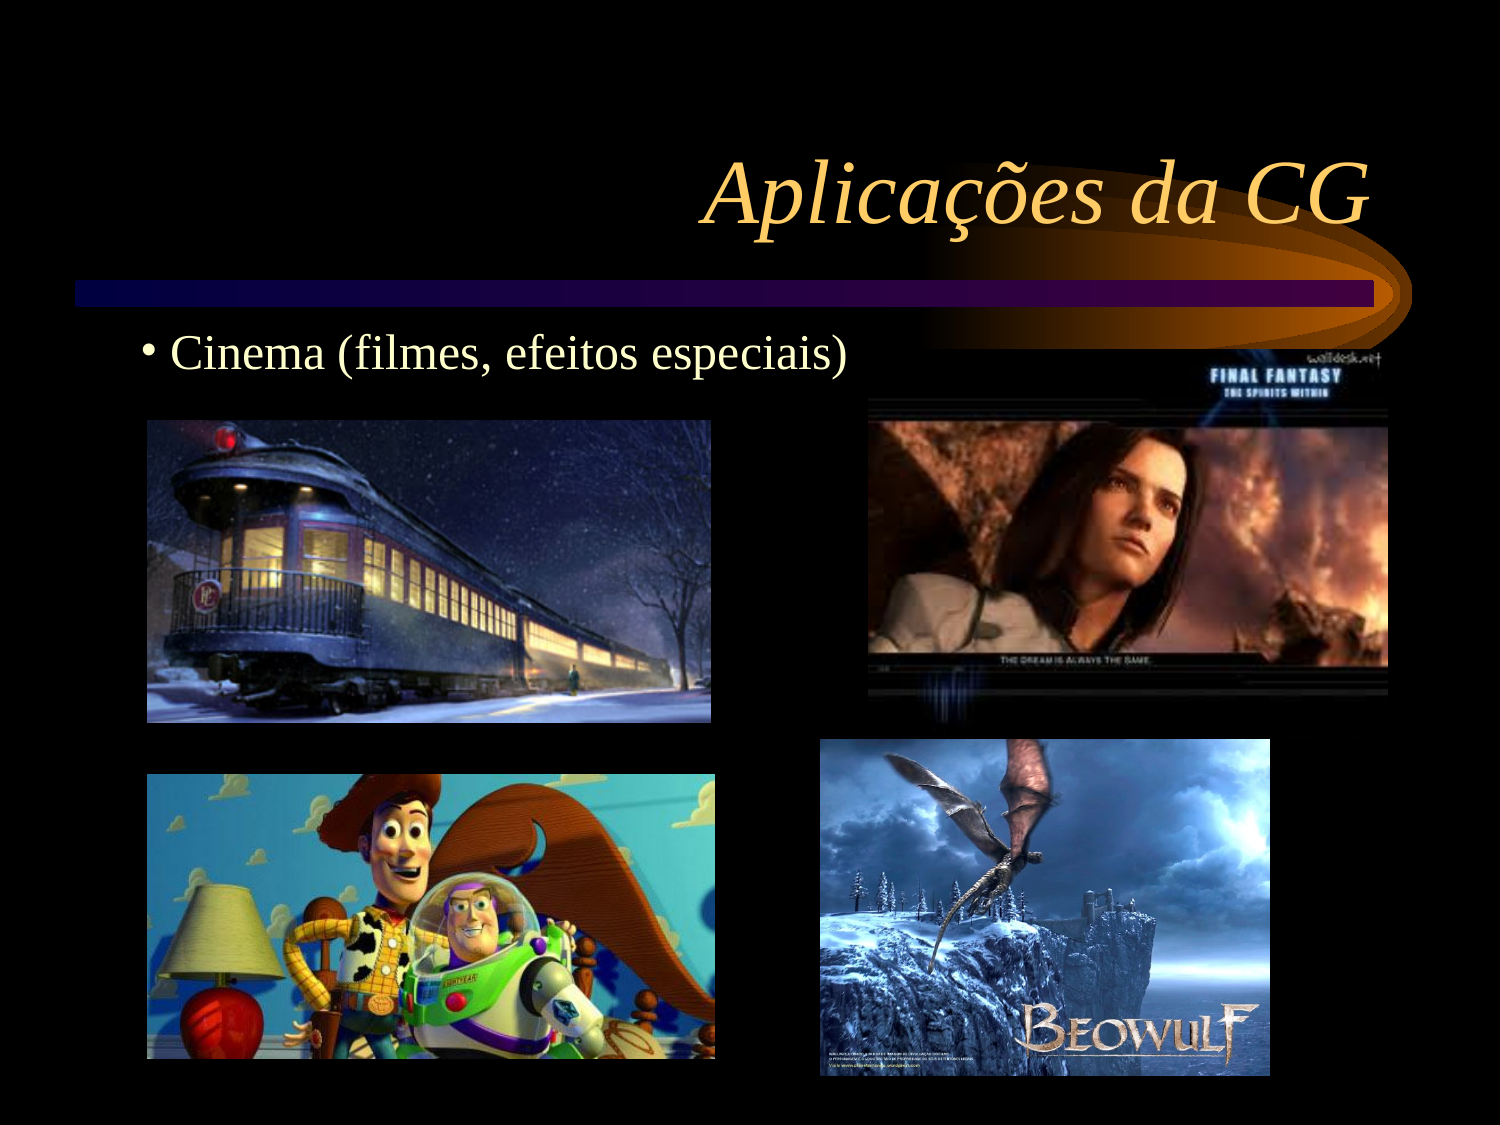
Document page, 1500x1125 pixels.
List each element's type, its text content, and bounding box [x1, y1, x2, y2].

picture [147, 420, 711, 723]
picture [820, 349, 1388, 1077]
title Aplicações da CG [112, 62, 1388, 250]
picture [147, 774, 715, 1059]
text_box Cinema (filmes, efeitos especiais) [125, 312, 1450, 389]
